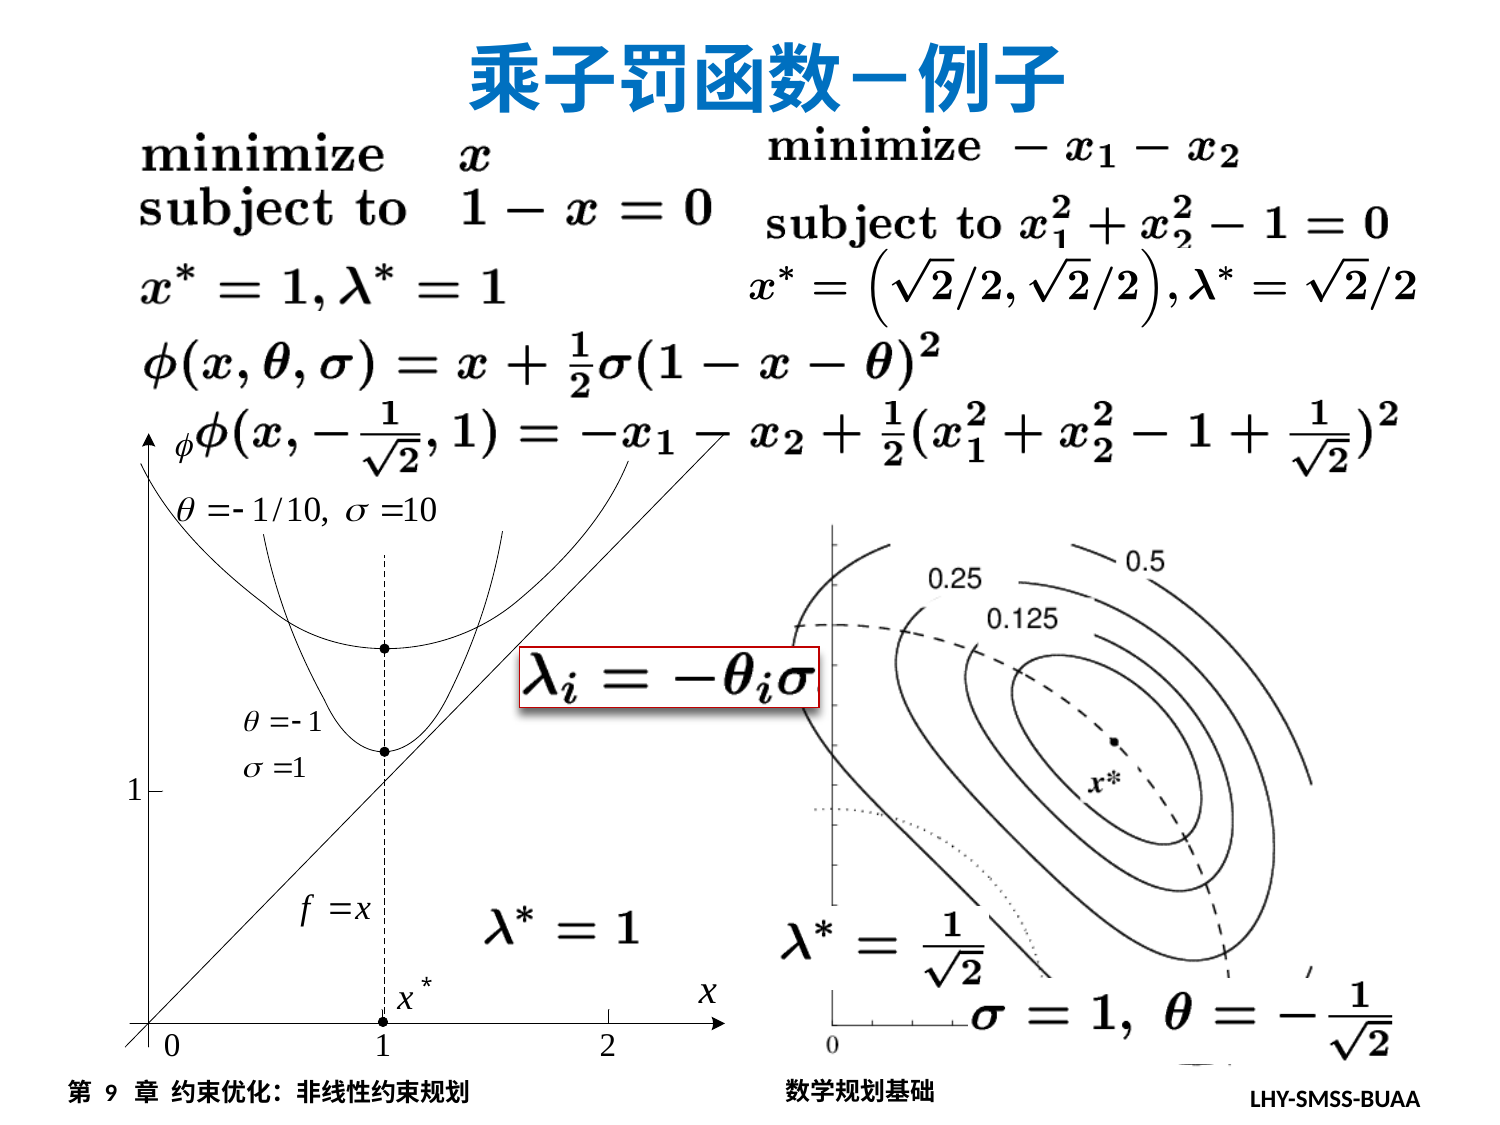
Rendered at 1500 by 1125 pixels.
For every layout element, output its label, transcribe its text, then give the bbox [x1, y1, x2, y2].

text_box 乘子罚函数－例子 [134, 8, 1400, 130]
picture [519, 647, 819, 707]
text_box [120, 419, 730, 1071]
picture [775, 905, 989, 991]
picture [136, 129, 716, 240]
picture [136, 256, 515, 311]
picture [483, 901, 641, 949]
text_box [761, 500, 1399, 1073]
picture [142, 122, 1419, 480]
